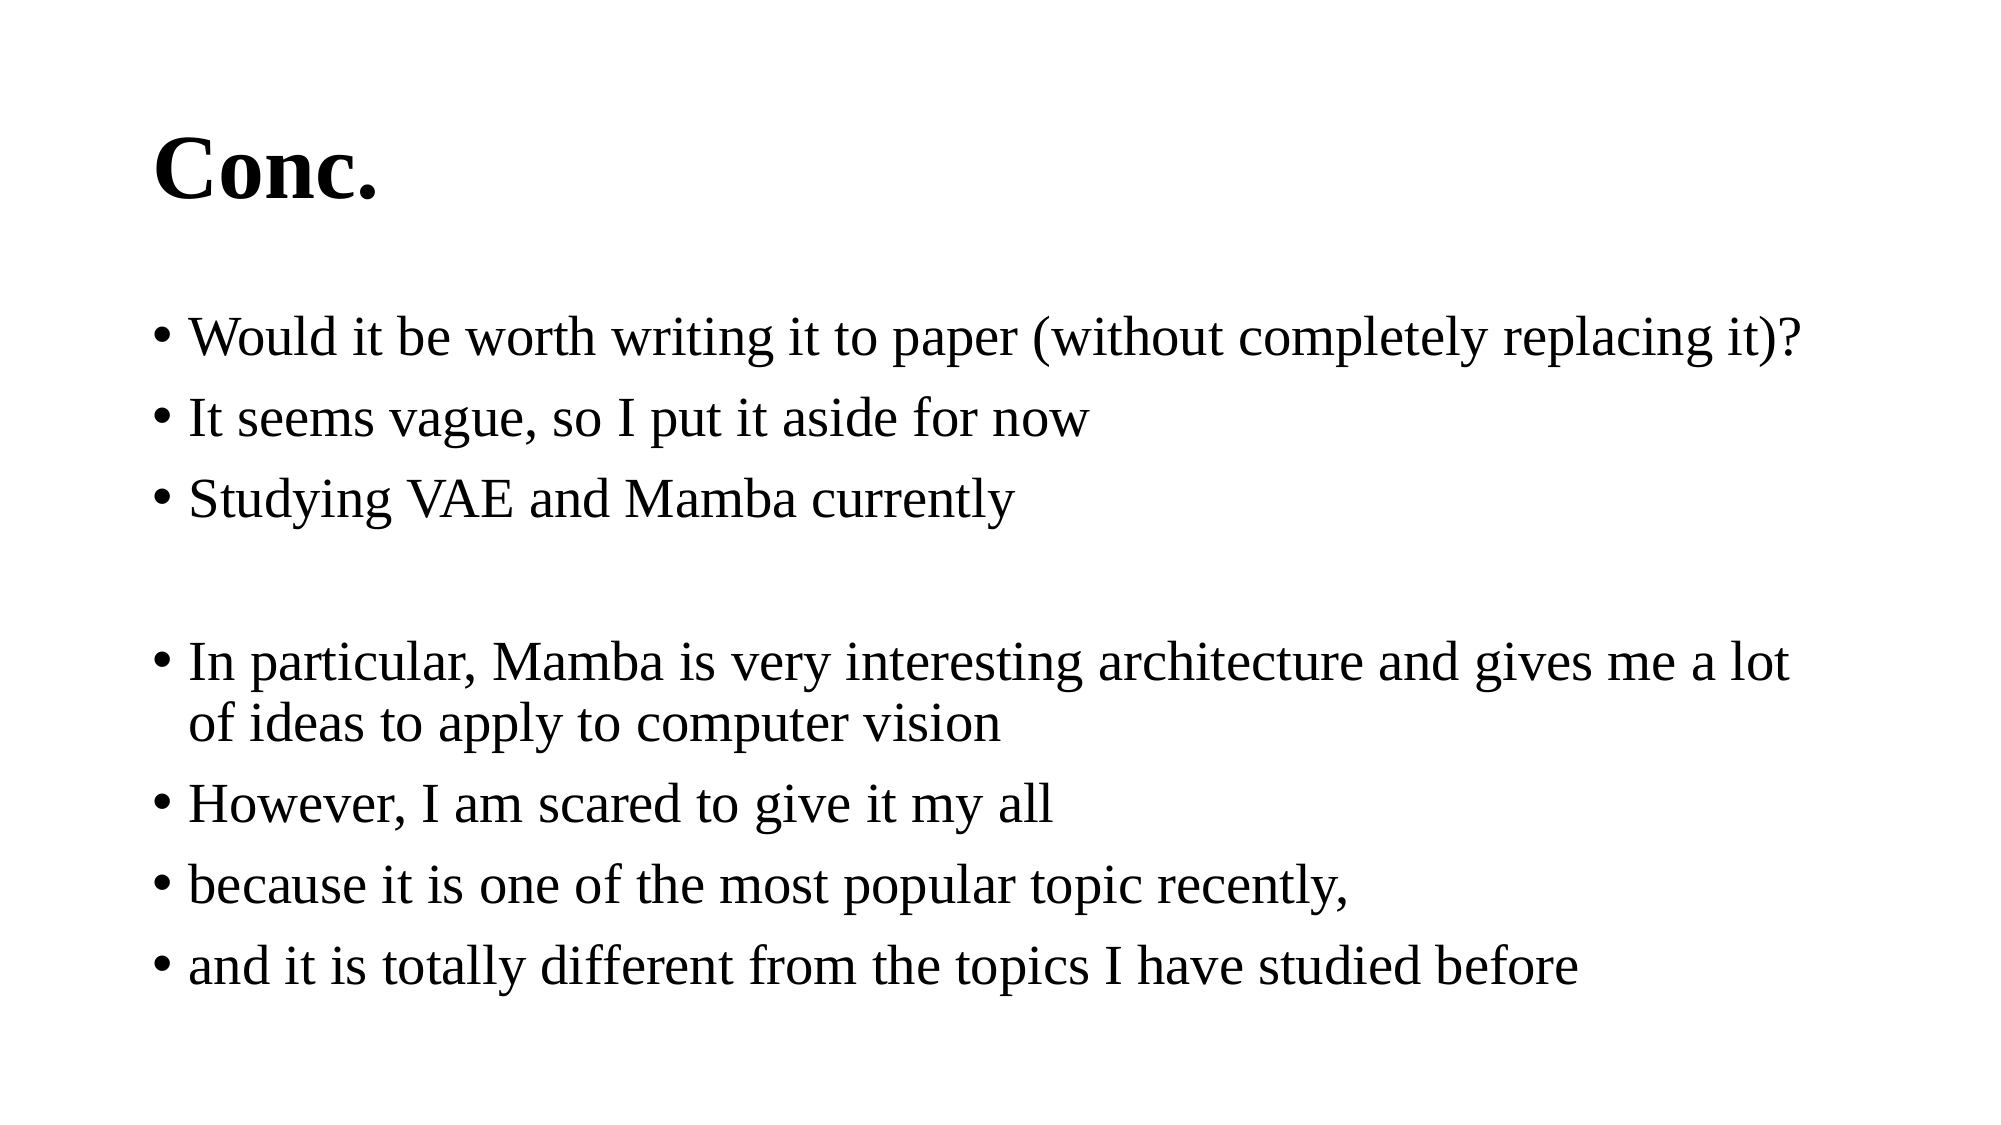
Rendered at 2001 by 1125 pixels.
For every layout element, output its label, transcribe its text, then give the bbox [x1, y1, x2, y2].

title Conc. [137, 59, 1863, 278]
list Would it be worth writing it to paper (without completely replacing it)? It seems vague, so I put it aside for now Studying VAE and Mamba currently In particular, Mamba is very interesting architecture and gives me a lot of ideas to apply to computer vision However, I am scared to give it my all because it is one of the most popular topic recently, and it is totally different from the topics I have studied before [137, 299, 1863, 1014]
